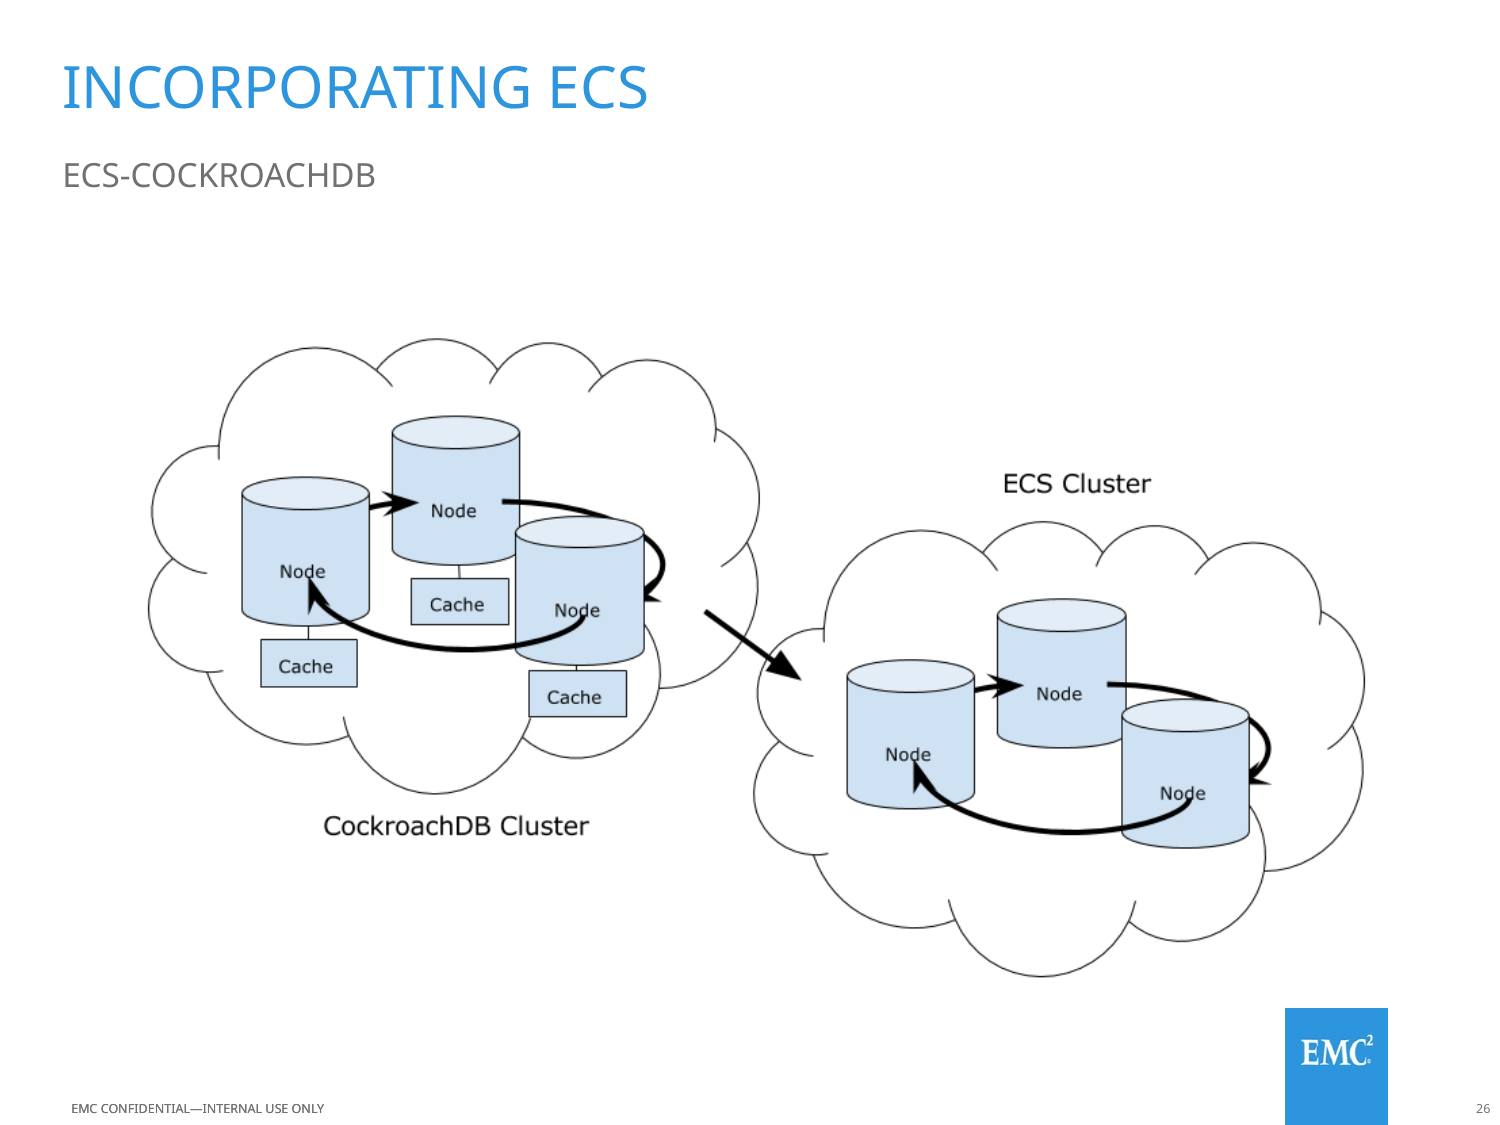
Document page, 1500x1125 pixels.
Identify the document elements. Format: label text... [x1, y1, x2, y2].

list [61, 283, 1450, 992]
picture [1285, 1008, 1388, 1125]
subtitle Ecs-cockroachdb [62, 153, 1449, 220]
title Incorporating ecs [62, 50, 1450, 150]
